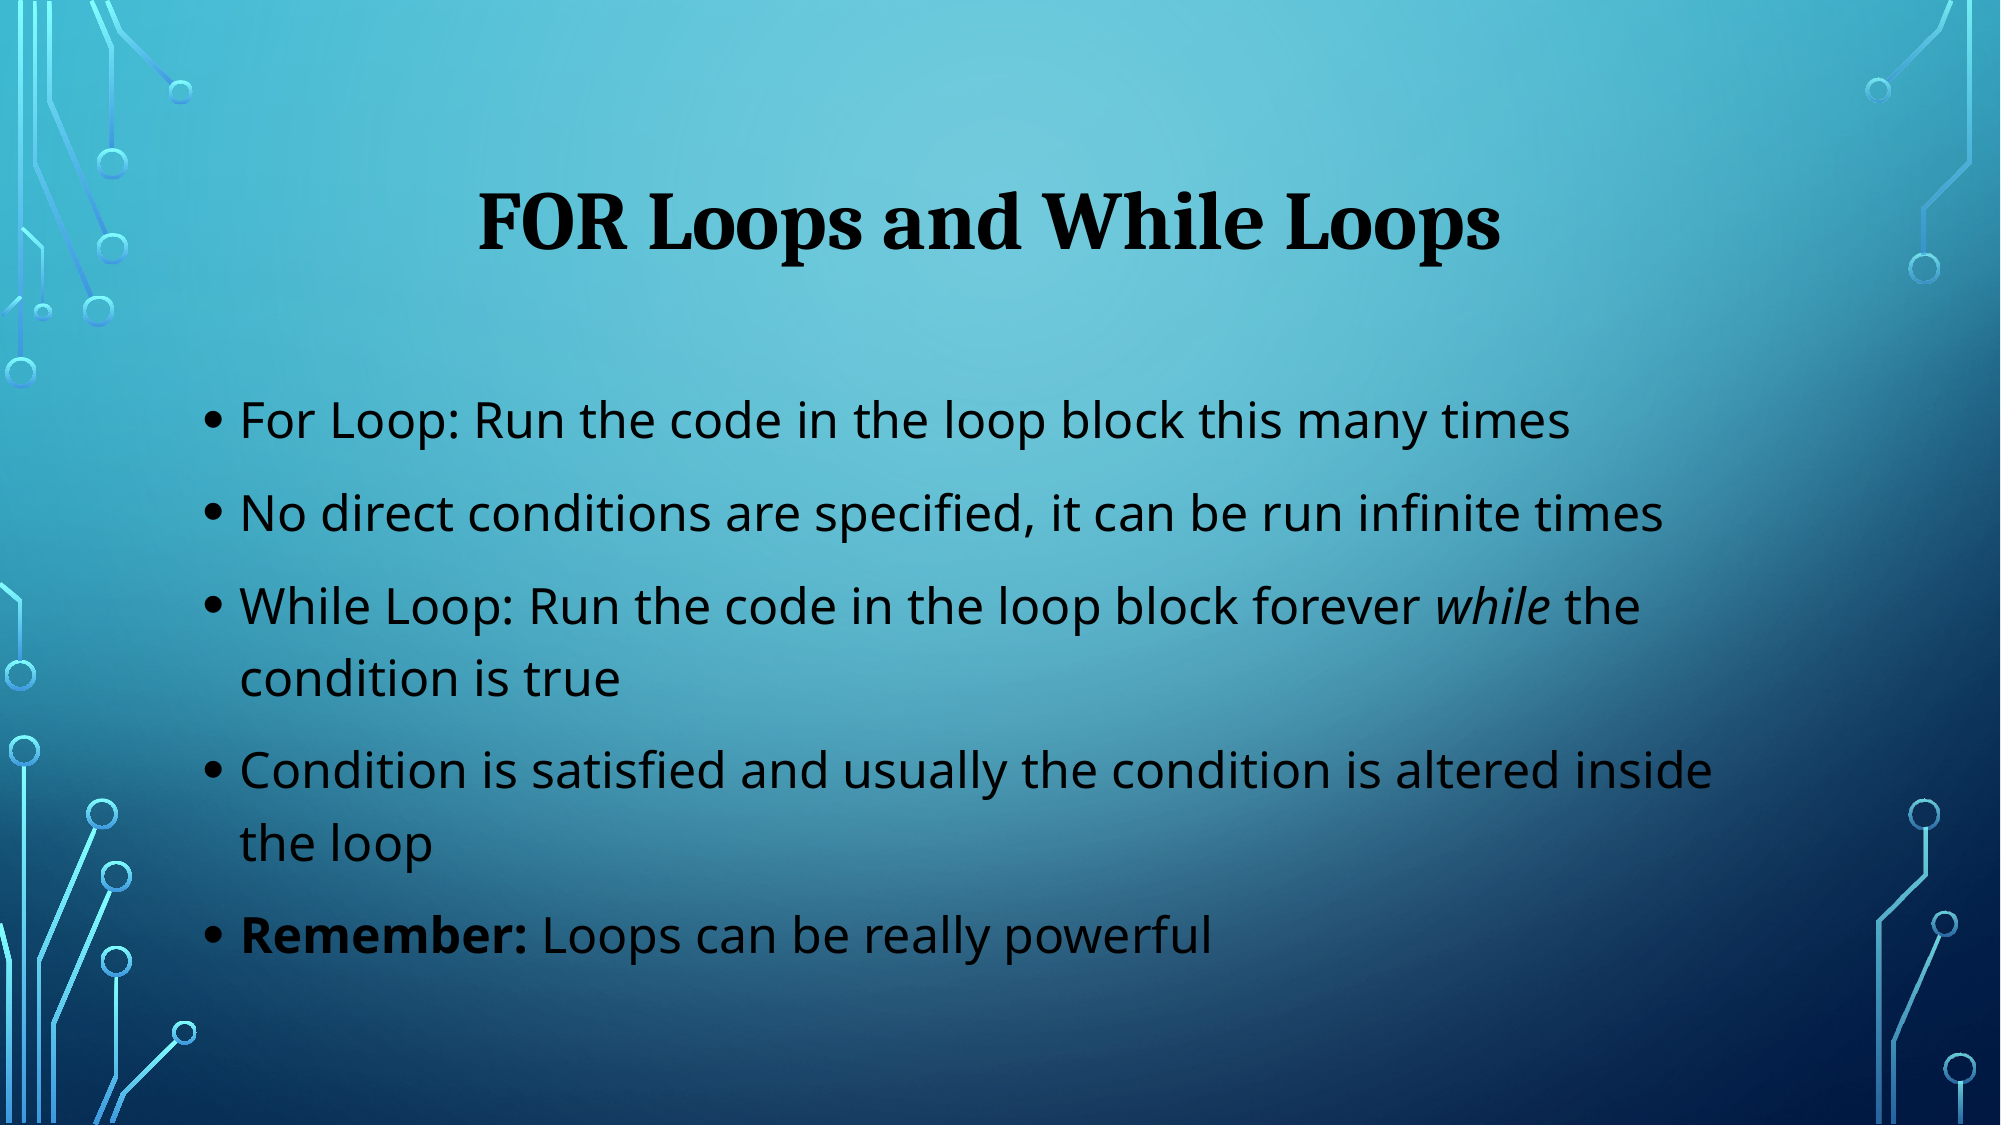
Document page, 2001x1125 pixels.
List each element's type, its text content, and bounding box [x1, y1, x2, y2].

list For Loop: Run the code in the loop block this many times No direct conditions are specified, it can be run infinite times While Loop: Run the code in the loop block forever while the condition is true Condition is satisfied and usually the condition is altered inside the loop Remember: Loops can be really powerful [187, 369, 1813, 950]
title FOR Loops and While Loops [187, 101, 1813, 344]
